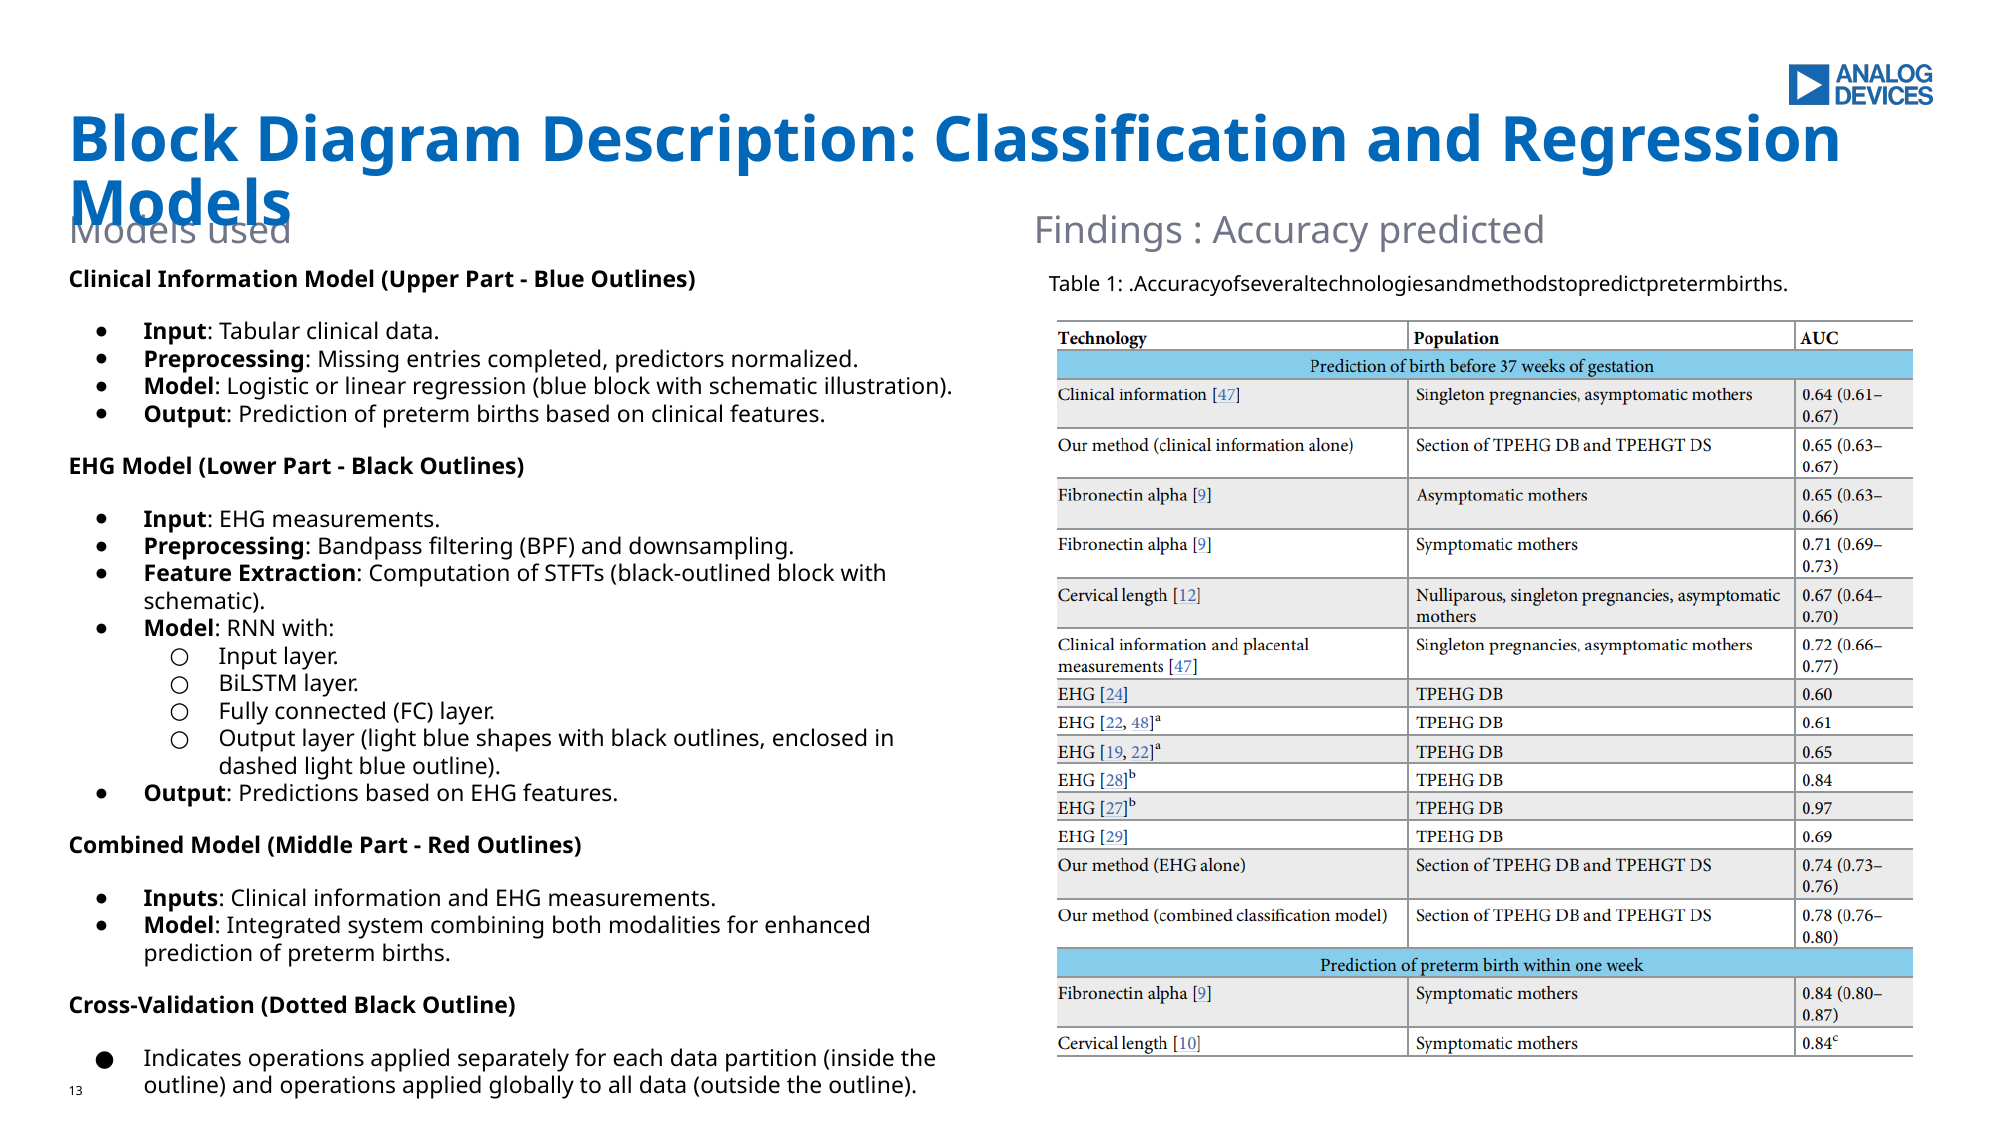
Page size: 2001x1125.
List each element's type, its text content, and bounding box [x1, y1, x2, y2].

picture [1789, 64, 1933, 105]
title Block Diagram Description: Classification and Regression Models [68, 104, 1932, 179]
list Clinical Information Model (Upper Part - Blue Outlines) Input: Tabular clinical data. Preprocessing: Missing entries completed, predictors normalized. Model: Logistic or linear regression (blue block with schematic illustration). Output: Prediction of preterm births based on clinical features. EHG Model (Lower Part - Black Outlines) Input: EHG measurements. Preprocessing: Bandpass filtering (BPF) and downsampling. Feature Extraction: Computation of STFTs (black-outlined block with schematic). Model: RNN with: Input layer. BiLSTM layer. Fully connected (FC) layer. Output layer (light blue shapes with black outlines, enclosed in dashed light blue outline). Output: Predictions based on EHG features. Combined Model (Middle Part - Red Outlines) Inputs: Clinical information and EHG measurements. Model: Integrated system combining both modalities for enhanced prediction of preterm births. Cross-Validation (Dotted Black Outline) Indicates operations applied separately for each data partition (inside the outline) and operations applied globally to all data (outside the outline). [68, 264, 969, 1058]
list Models used [68, 201, 969, 247]
text_box Table 1: .Accuracyofseveraltechnologiesandmethodstopredictpretermbirths. [1033, 259, 1842, 283]
picture [1046, 314, 1921, 1058]
list Findings : Accuracy predicted [1033, 201, 1934, 247]
slide_number ‹#› [68, 1079, 110, 1104]
